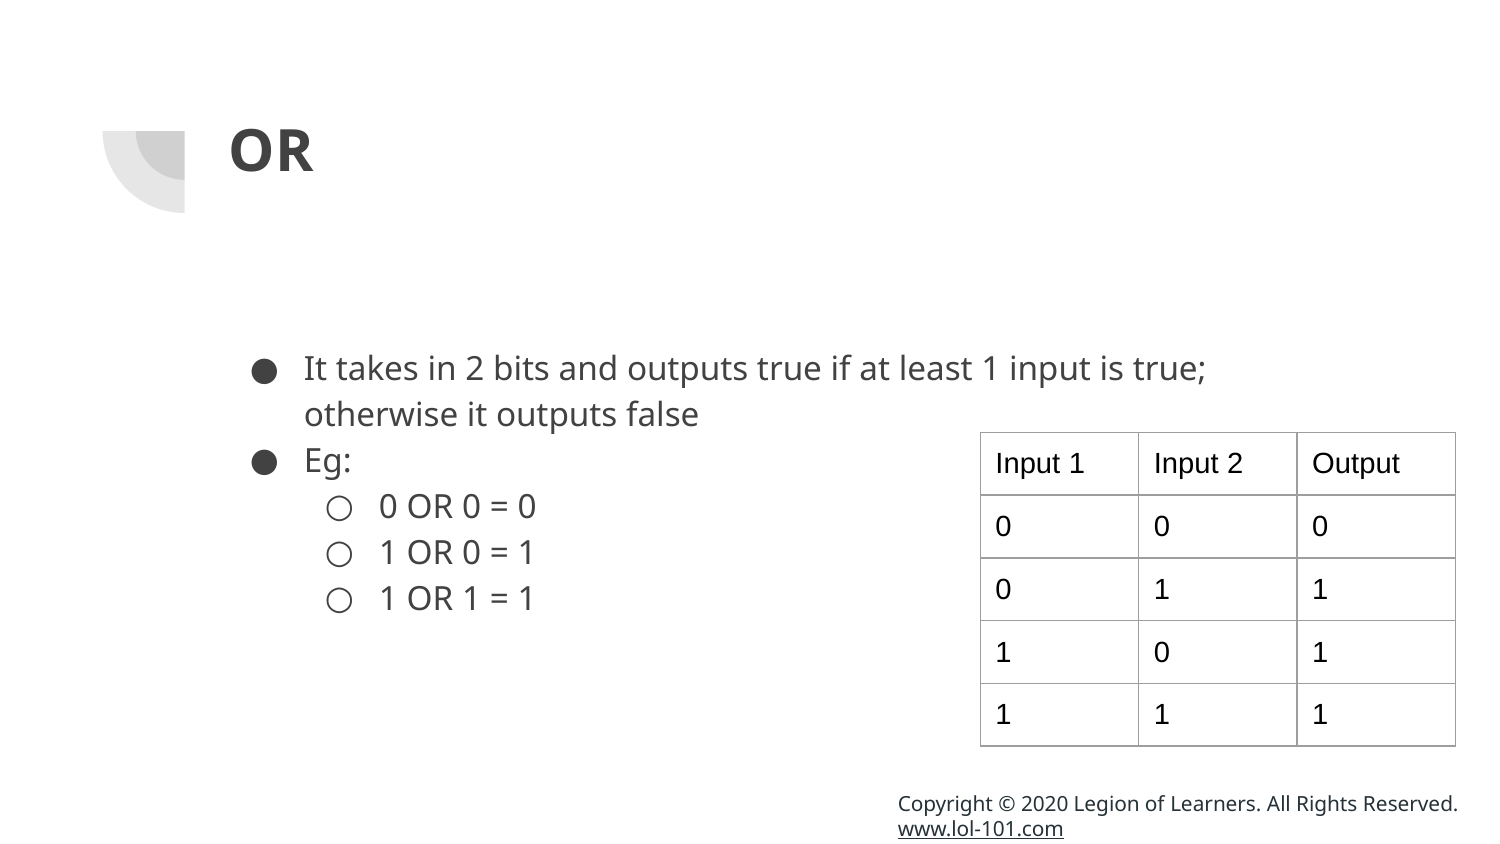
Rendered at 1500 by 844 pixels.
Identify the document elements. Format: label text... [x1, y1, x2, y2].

table_cell 0 [1139, 496, 1296, 557]
table_cell 1 [1139, 684, 1296, 745]
table_cell 0 [1139, 621, 1296, 683]
table_cell 1 [981, 684, 1138, 745]
table_cell 1 [1298, 684, 1455, 745]
title OR [213, 98, 1368, 263]
table_cell 0 [981, 559, 1138, 620]
table_header Input 2 [1139, 433, 1296, 494]
table_cell 1 [1298, 621, 1455, 683]
table_header Input 1 [981, 433, 1138, 494]
table_cell 1 [1298, 559, 1455, 620]
table_cell 1 [981, 621, 1138, 683]
list It takes in 2 bits and outputs true if at least 1 input is true; otherwise it outputs false Eg: 0 OR 0 = 0 1 OR 0 = 1 1 OR 1 = 1 [213, 326, 1368, 744]
table_cell 0 [1298, 496, 1455, 557]
table_cell 1 [1139, 559, 1296, 620]
table_header Output [1298, 433, 1455, 494]
text_box Copyright © 2020 Legion of Learners. All Rights Reserved. www.lol-101.com [882, 775, 1500, 844]
table_cell 0 [981, 496, 1138, 557]
